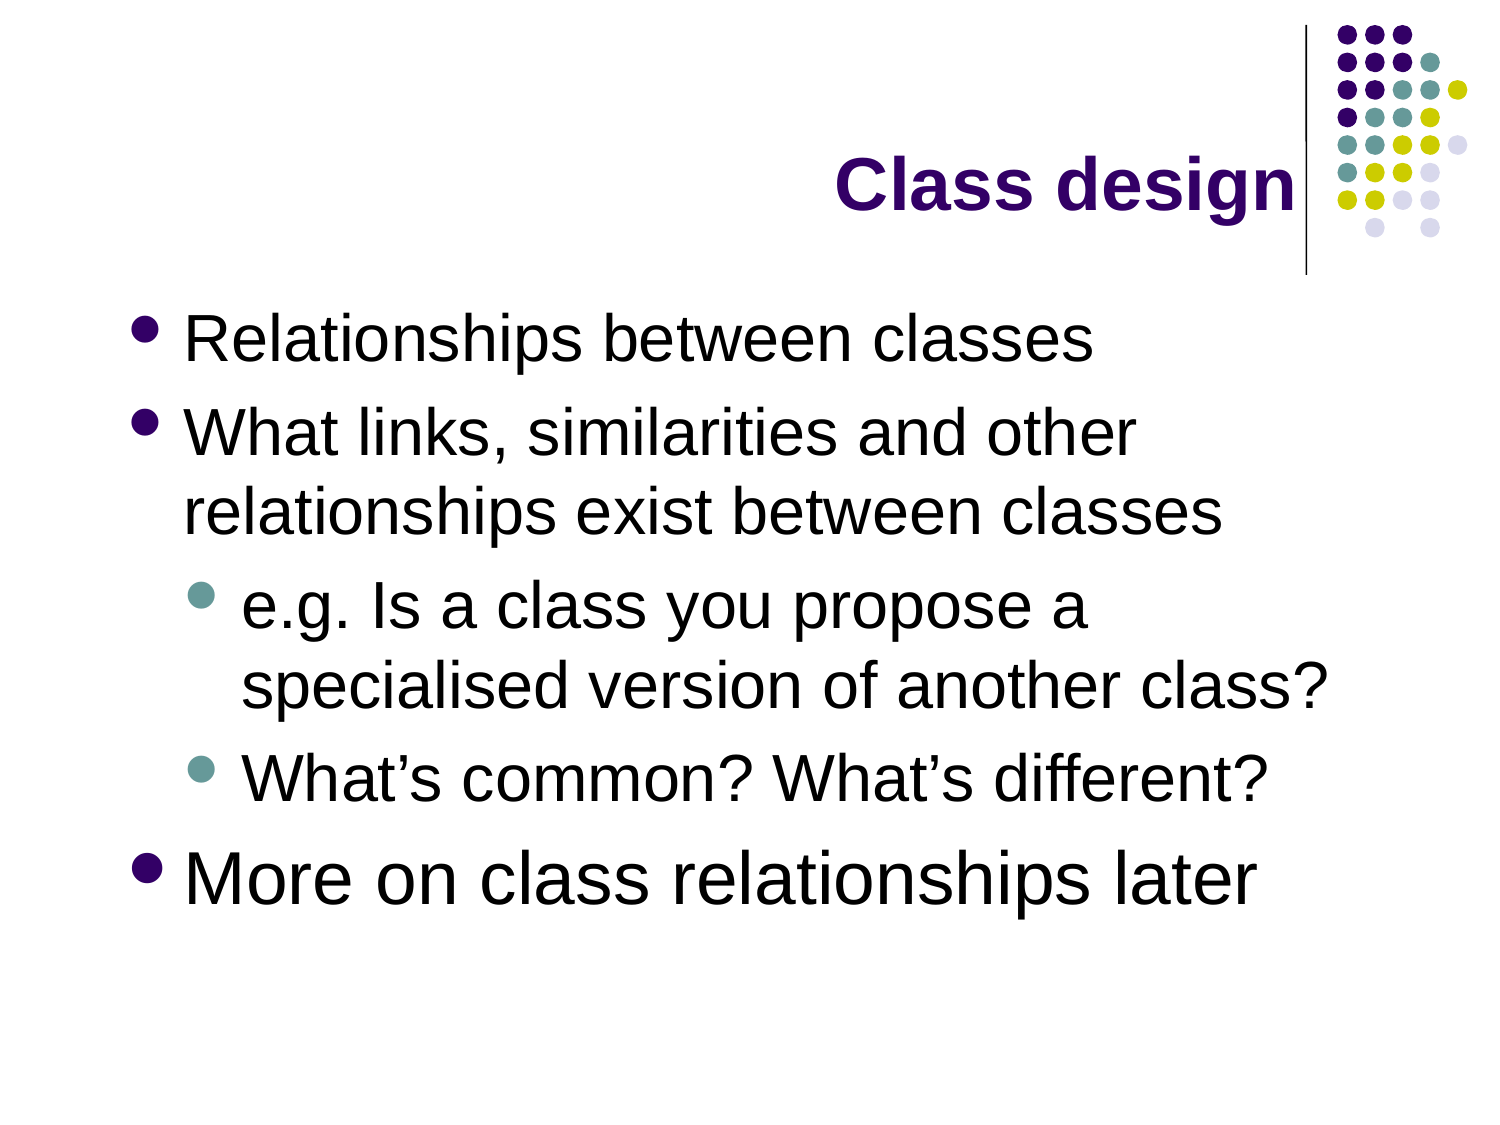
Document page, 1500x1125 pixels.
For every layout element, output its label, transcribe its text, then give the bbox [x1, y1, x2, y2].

list Relationships between classes What links, similarities and other relationships exist between classes e.g. Is a class you propose a specialised version of another class? What’s common? What’s different? More on class relationships later [112, 287, 1400, 1063]
title Class design [301, 20, 1313, 233]
